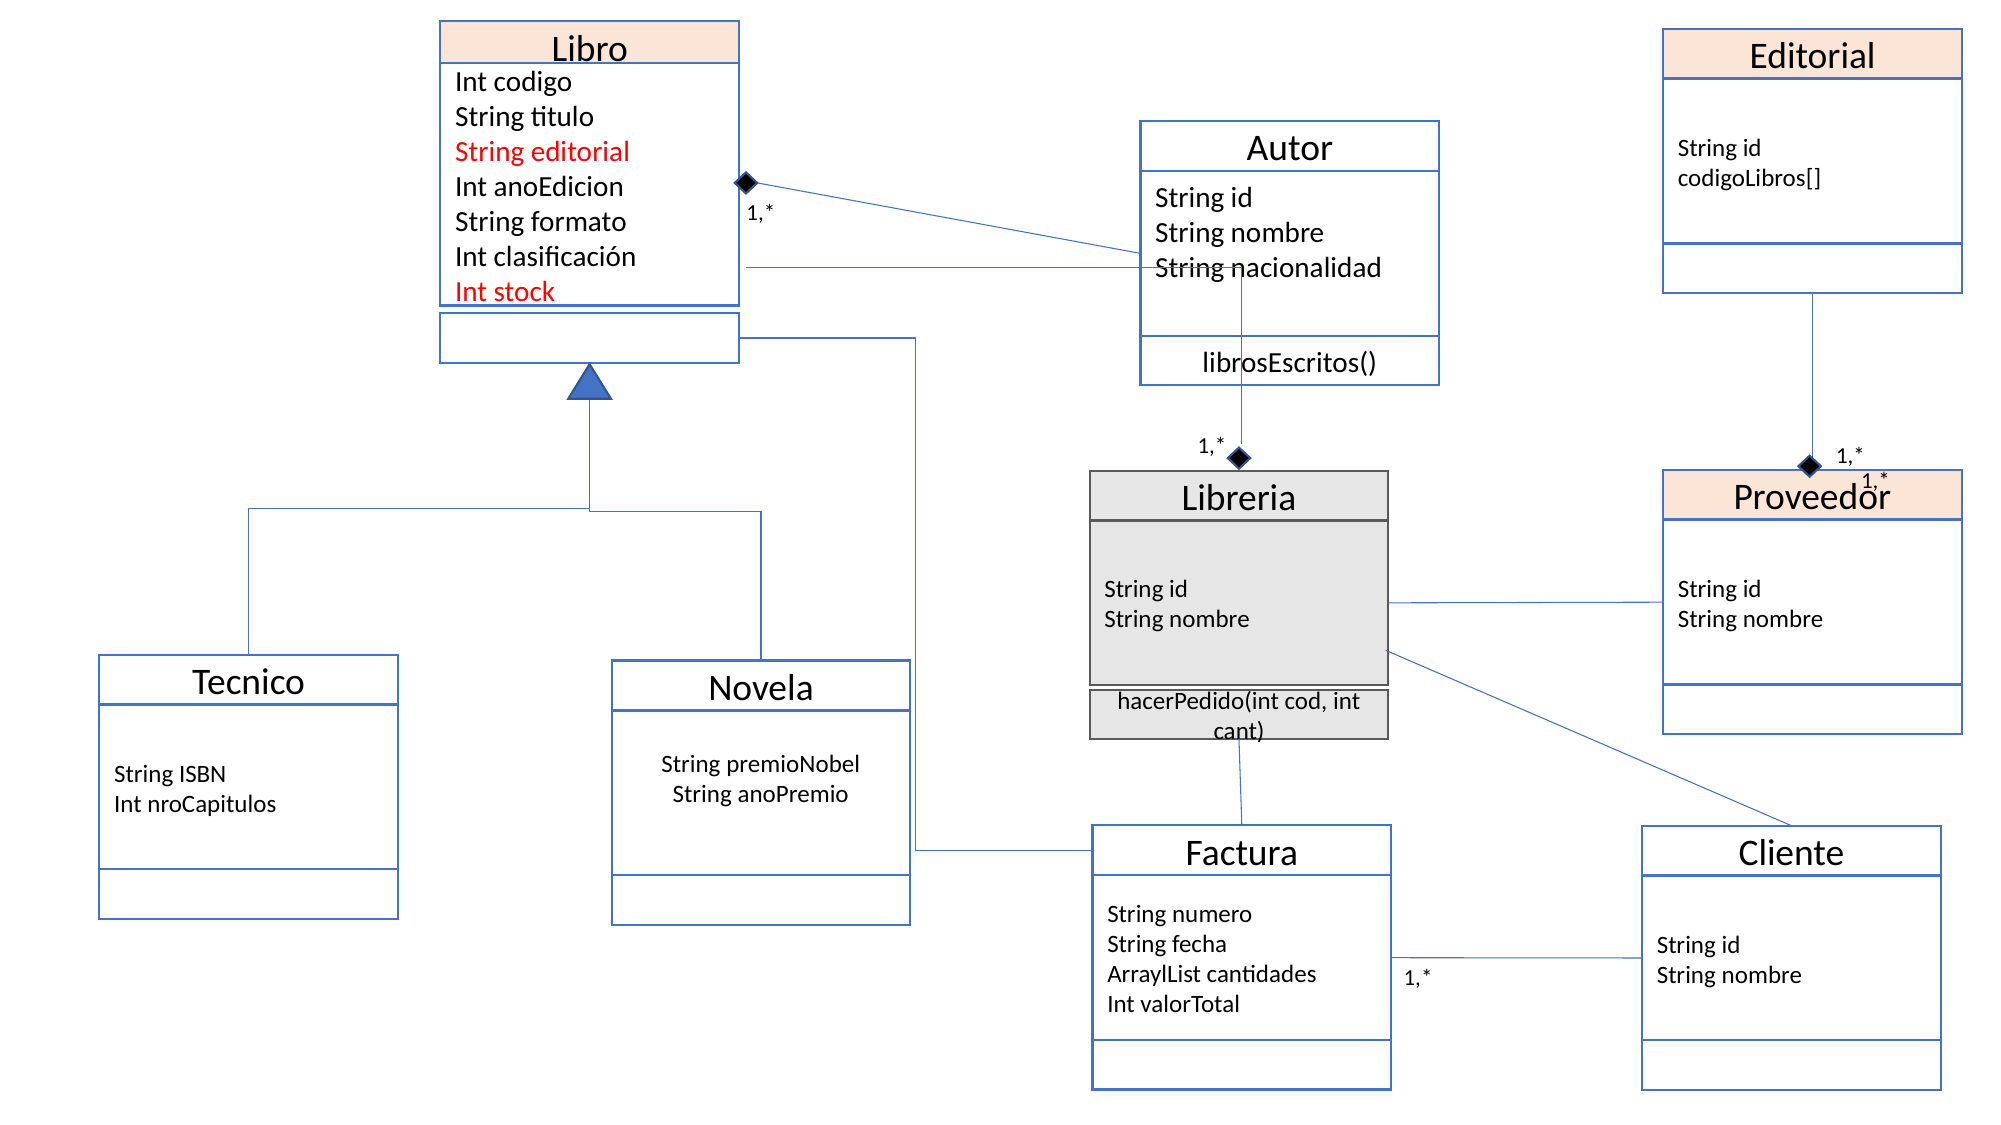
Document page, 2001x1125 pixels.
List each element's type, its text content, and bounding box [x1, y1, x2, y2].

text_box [738, 337, 1093, 851]
text_box [1234, 448, 1252, 471]
text_box String id String nombre String nacionalidad [1139, 170, 1440, 335]
text_box String premioNobel String anoPremio [611, 710, 911, 874]
text_box String id String nombre [1093, 519, 1389, 686]
text_box String ISBN Int nroCapitulos [98, 704, 399, 868]
text_box 1,* [1821, 432, 1880, 476]
text_box [98, 868, 399, 920]
text_box [1641, 1039, 1942, 1091]
text_box String id String nombre [1641, 875, 1942, 1039]
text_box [1385, 650, 1792, 826]
text_box librosEscritos() [1242, 335, 1440, 386]
text_box [439, 312, 740, 364]
text_box [1091, 1039, 1392, 1091]
text_box Int codigo String titulo String editorial Int anoEdicion String formato Int clasificación Int stock [439, 62, 740, 307]
text_box String id codigoLibros[] [1662, 78, 1963, 243]
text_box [757, 182, 1141, 254]
text_box 1,* [1846, 457, 1905, 501]
text_box Proveedor [1662, 469, 1963, 519]
text_box Factura [1091, 824, 1392, 874]
text_box 1,* [1388, 955, 1448, 998]
text_box String id String nombre [1662, 519, 1963, 684]
text_box Tecnico [98, 654, 399, 704]
text_box Cliente [1641, 825, 1942, 875]
text_box Novela [611, 659, 738, 710]
text_box Libro [439, 20, 740, 62]
text_box [1796, 454, 1821, 479]
text_box Editorial [1662, 28, 1963, 78]
text_box Autor [1139, 120, 1440, 170]
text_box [746, 267, 1242, 445]
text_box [1238, 738, 1242, 826]
text_box 1,* [1182, 445, 1242, 466]
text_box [526, 425, 738, 598]
text_box 1,* [731, 190, 757, 233]
text_box Libreria [1093, 470, 1389, 519]
text_box hacerPedido(int cod, int cant) [1093, 689, 1385, 740]
text_box [1792, 684, 1963, 735]
text_box [1662, 243, 1963, 294]
text_box [733, 170, 758, 190]
text_box [566, 362, 613, 400]
text_box [611, 874, 911, 926]
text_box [273, 338, 566, 680]
text_box String numero String fecha ArraylList cantidades Int valorTotal [1091, 874, 1392, 1039]
